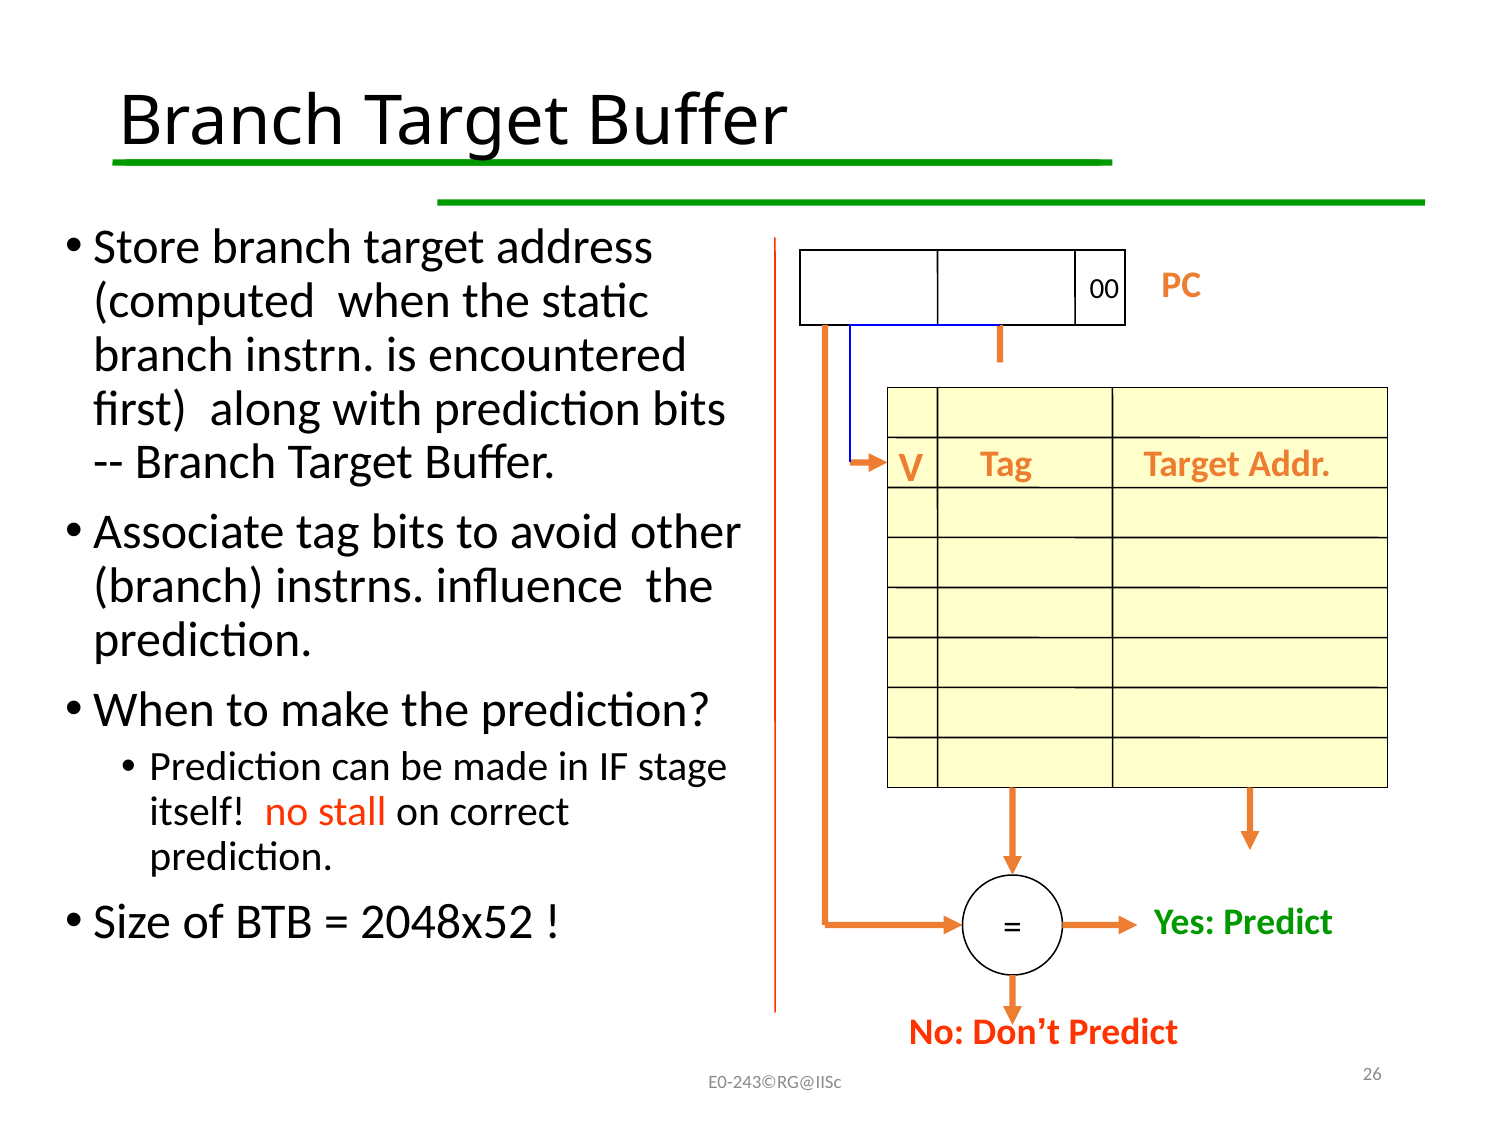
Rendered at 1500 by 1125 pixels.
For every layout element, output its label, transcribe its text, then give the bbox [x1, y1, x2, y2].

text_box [799, 249, 1388, 1063]
title Branch Target Buffer [103, 59, 1397, 185]
footer E0-243©RG@IISc [537, 1062, 1013, 1100]
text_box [874, 337, 975, 488]
slide_number 26 [1059, 1042, 1397, 1103]
list Store branch target address (computed when the static branch instrn. is encountered first) along with prediction bits -- Branch Target Buffer. Associate tag bits to avoid other (branch) instrns. influence the prediction. When to make the prediction? Prediction can be made in IF stage itself! no stall on correct prediction. Size of BTB = 2048x52 ! [50, 212, 763, 988]
